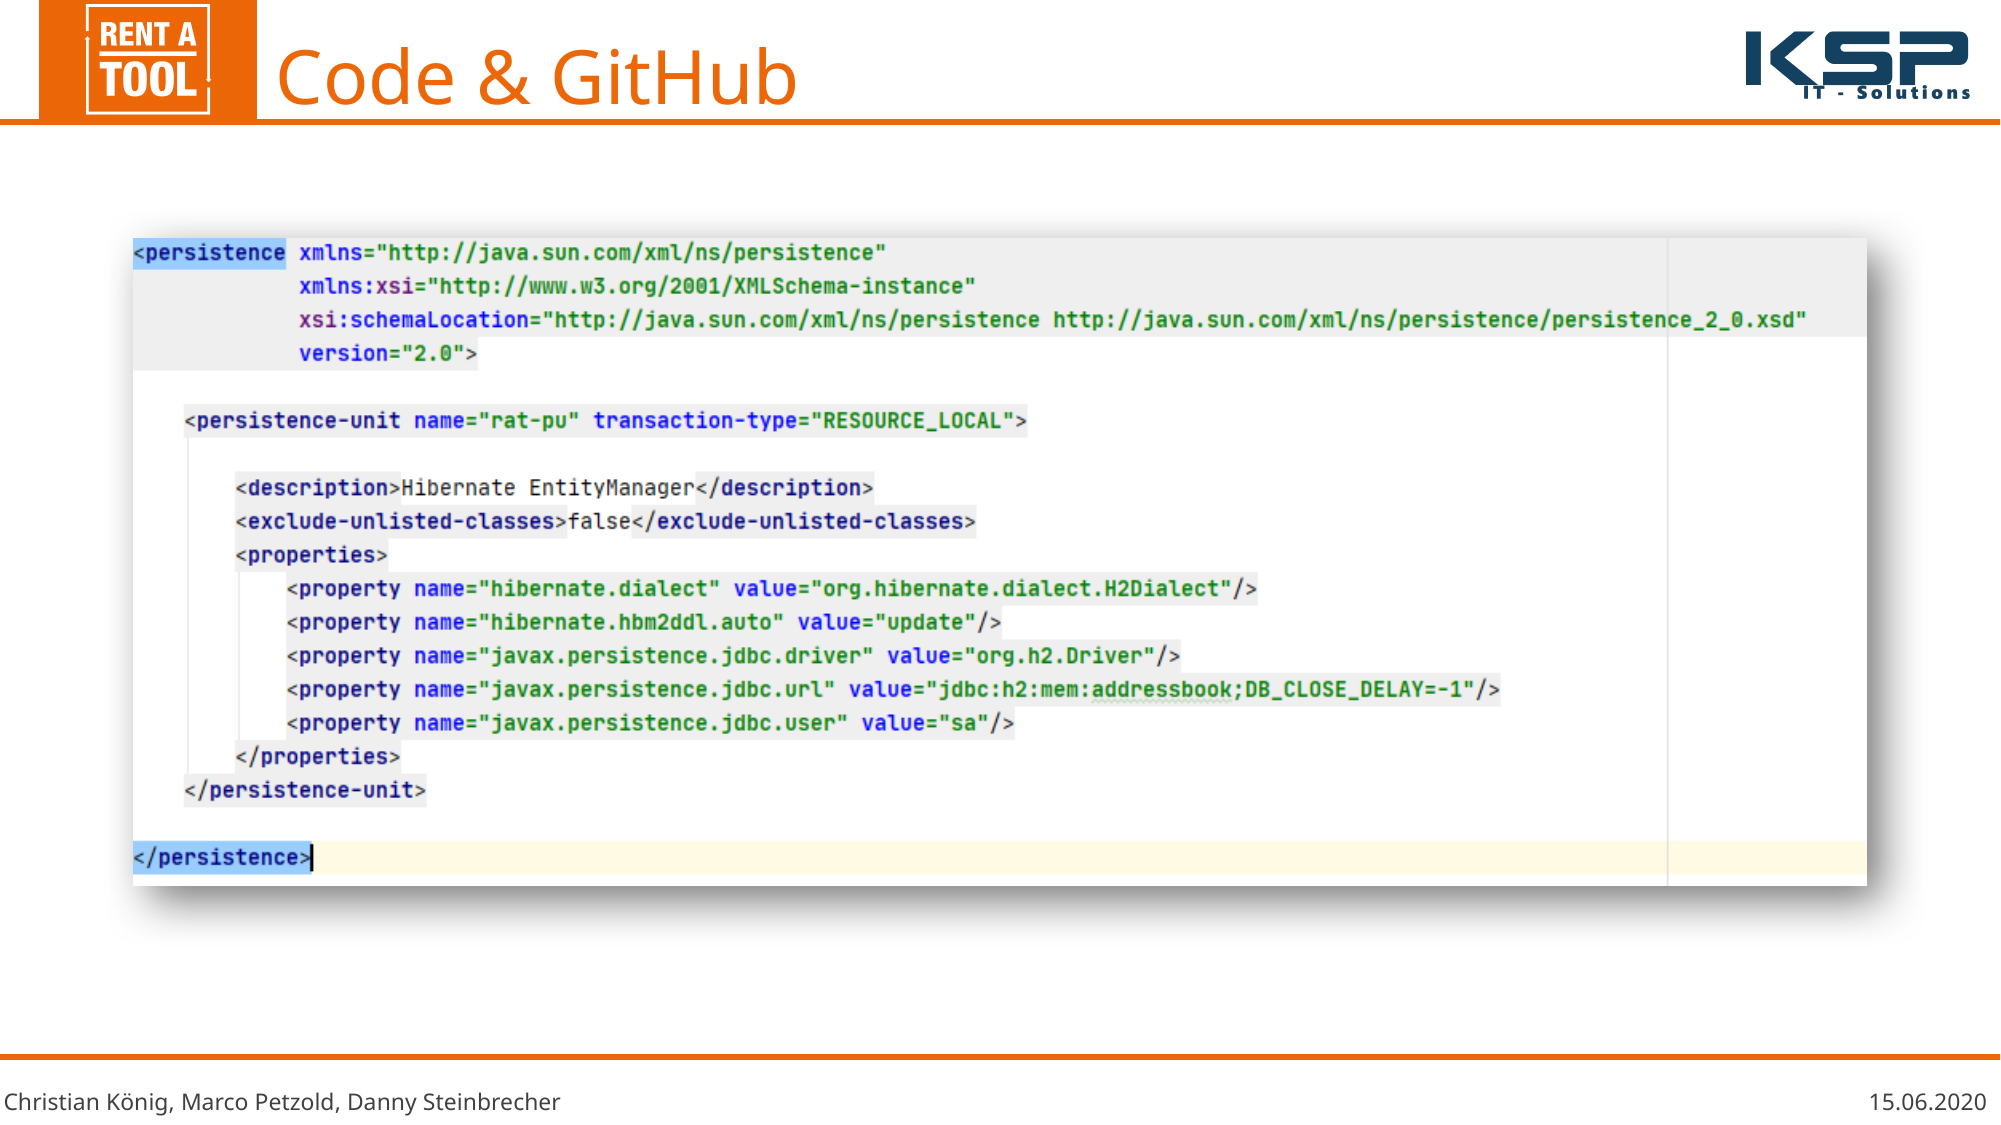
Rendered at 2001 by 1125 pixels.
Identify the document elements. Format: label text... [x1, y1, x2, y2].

picture [39, 0, 257, 122]
picture [1724, 14, 2000, 122]
text_box Code & GitHub [260, 17, 1429, 155]
picture [132, 238, 1868, 887]
